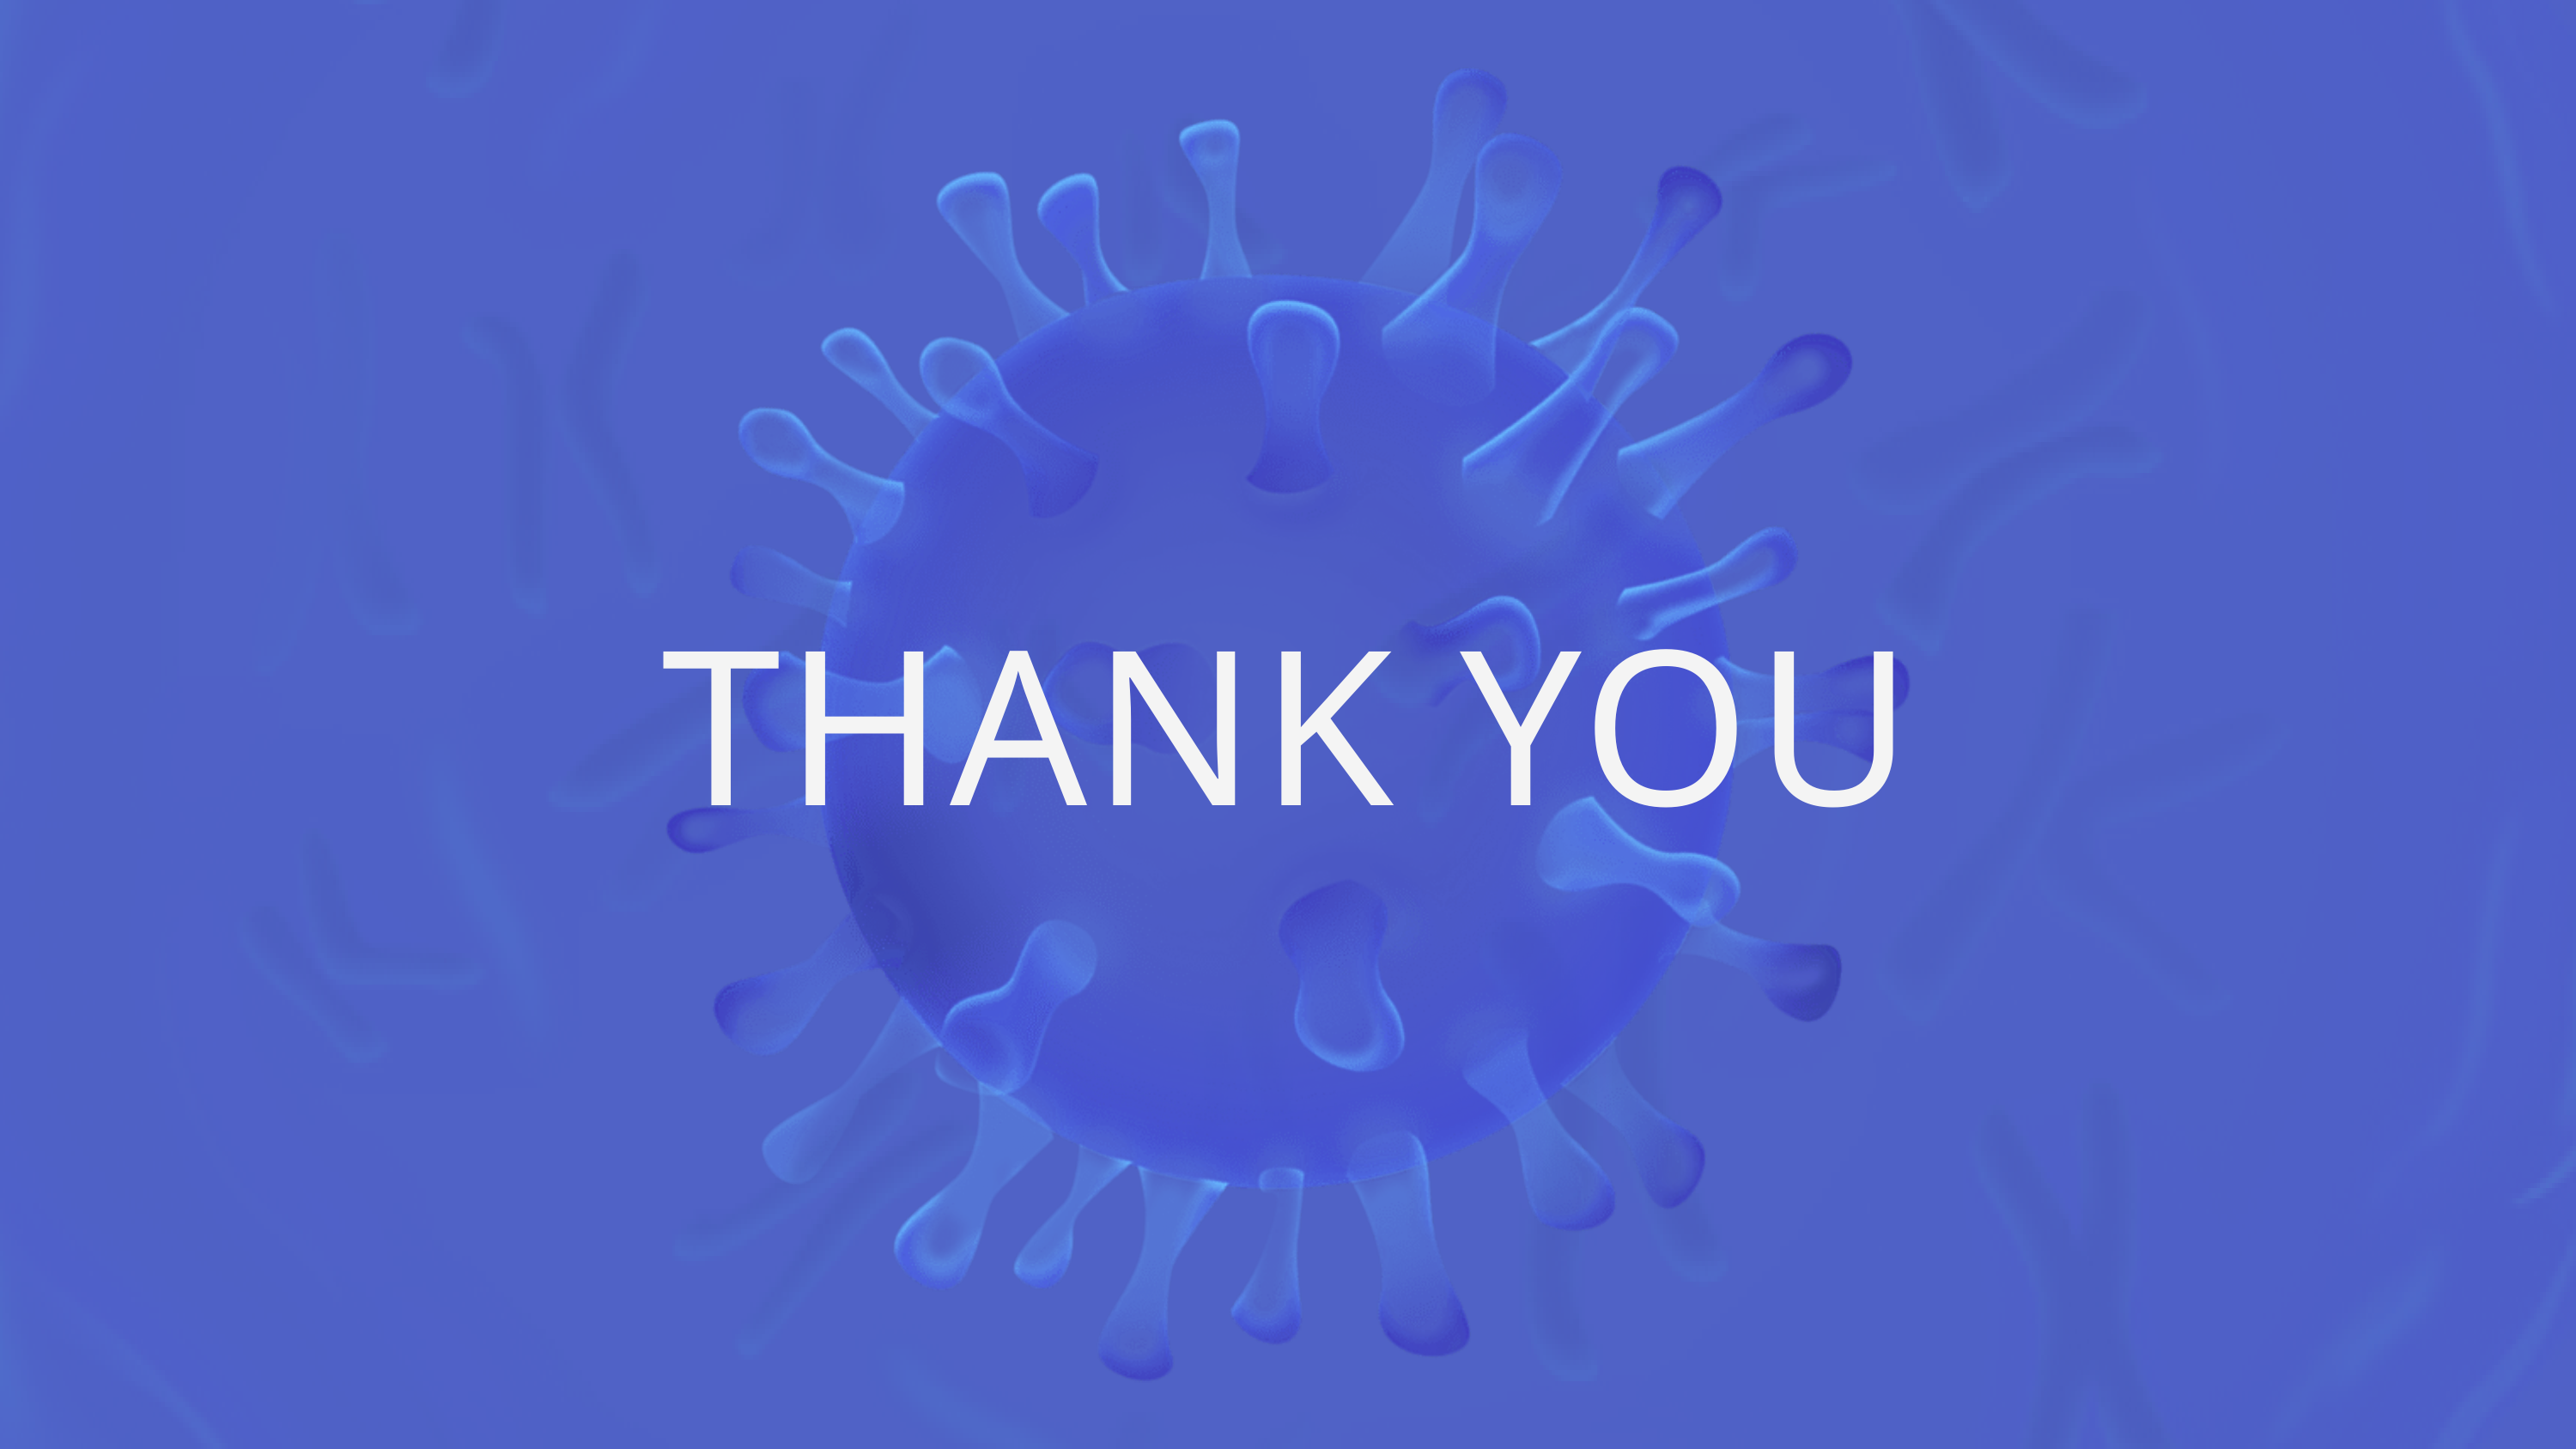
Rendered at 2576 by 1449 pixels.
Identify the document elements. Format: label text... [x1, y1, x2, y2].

text_box [665, 849, 1911, 1383]
text_box THANK YOU [307, 547, 2269, 849]
text_box [0, 0, 2576, 1449]
text_box [665, 66, 1911, 547]
